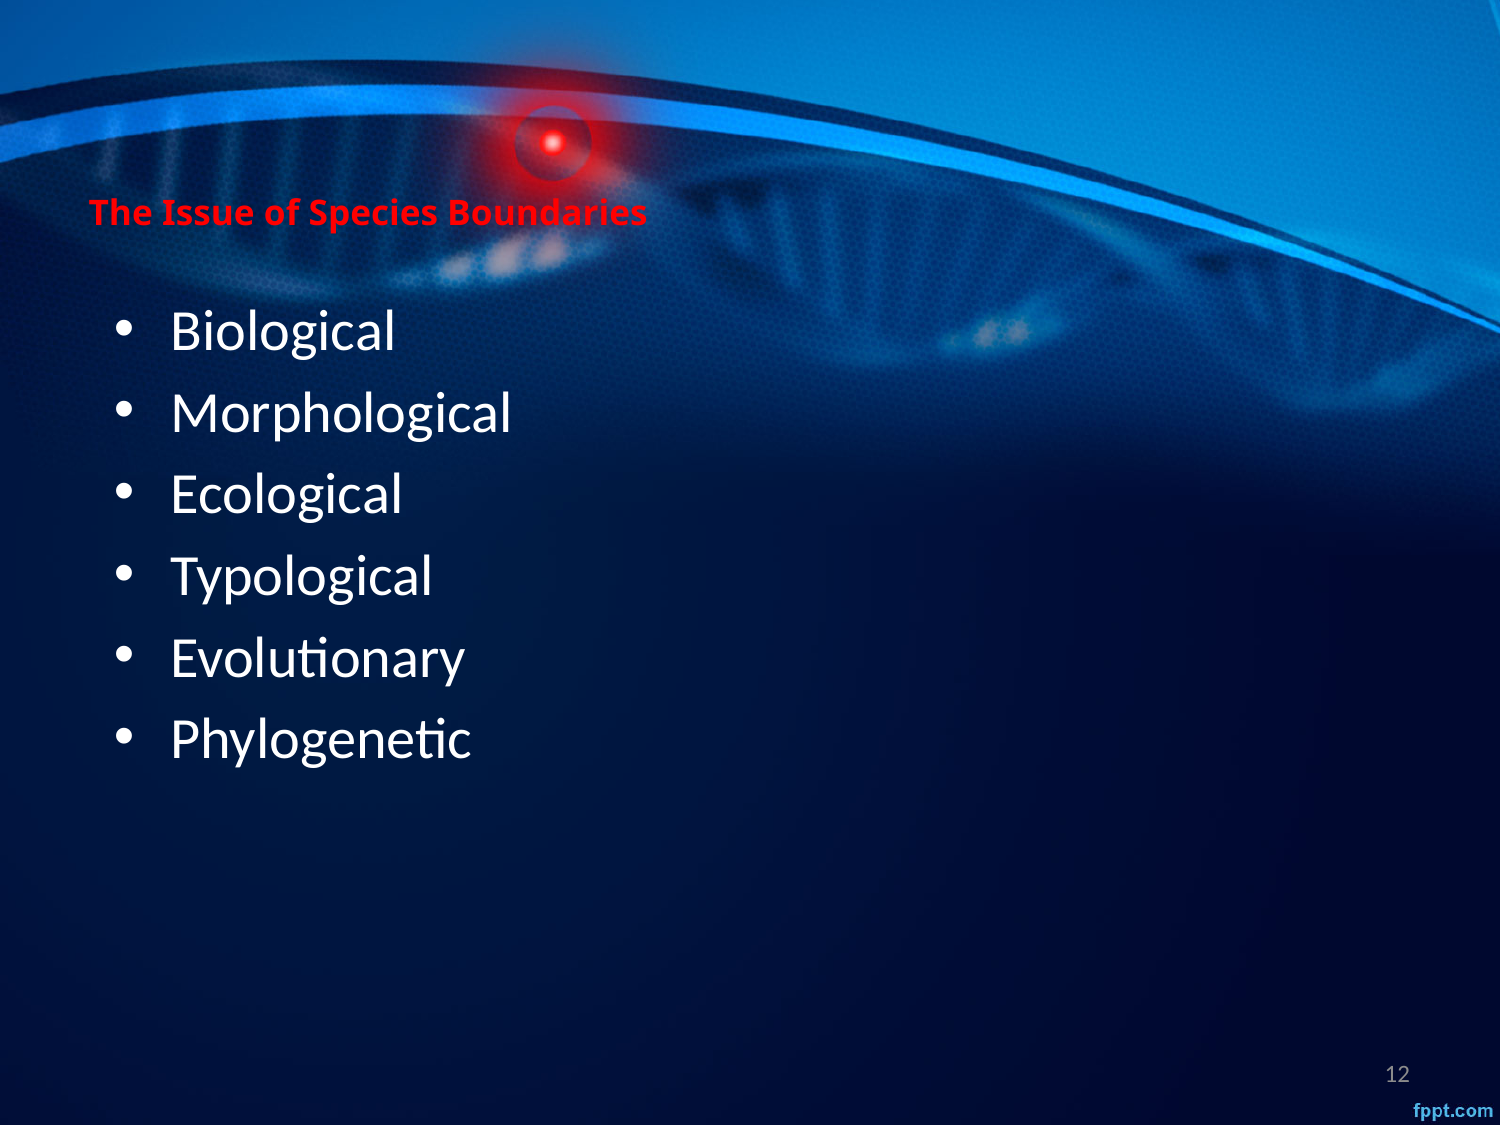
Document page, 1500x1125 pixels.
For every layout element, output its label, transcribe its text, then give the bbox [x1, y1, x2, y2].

slide_number 12 [1074, 1042, 1425, 1103]
title The Issue of Species Boundaries [73, 182, 1225, 283]
picture [0, 0, 1500, 1125]
list Biological Morphological Ecological Typological Evolutionary Phylogenetic [99, 284, 1250, 987]
